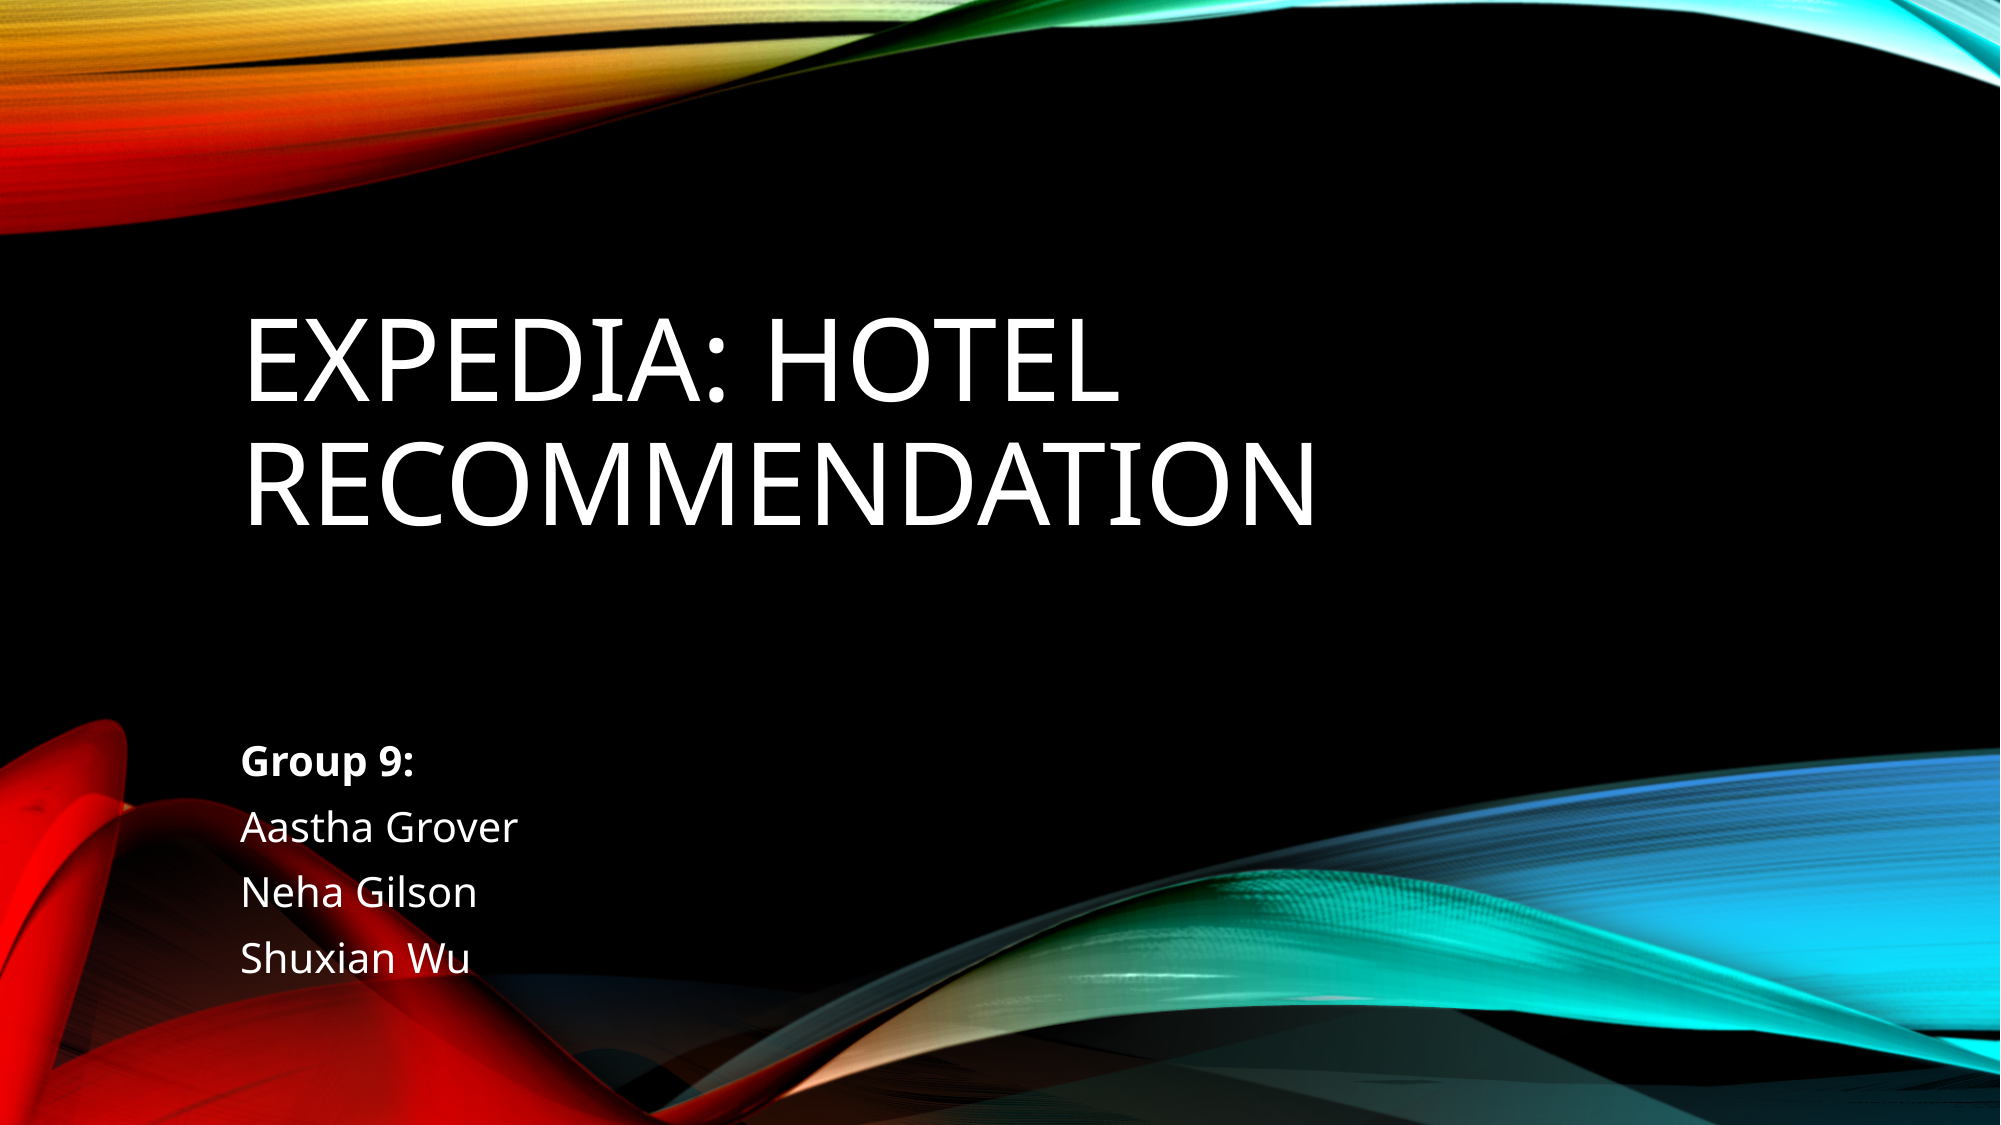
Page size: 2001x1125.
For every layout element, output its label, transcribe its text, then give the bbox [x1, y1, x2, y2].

picture [0, 0, 2000, 237]
picture [0, 717, 2000, 1125]
title Expedia: Hotel Recommendation [225, 292, 1786, 696]
subtitle Group 9: Aastha Grover Neha Gilson Shuxian Wu [225, 595, 1775, 1023]
